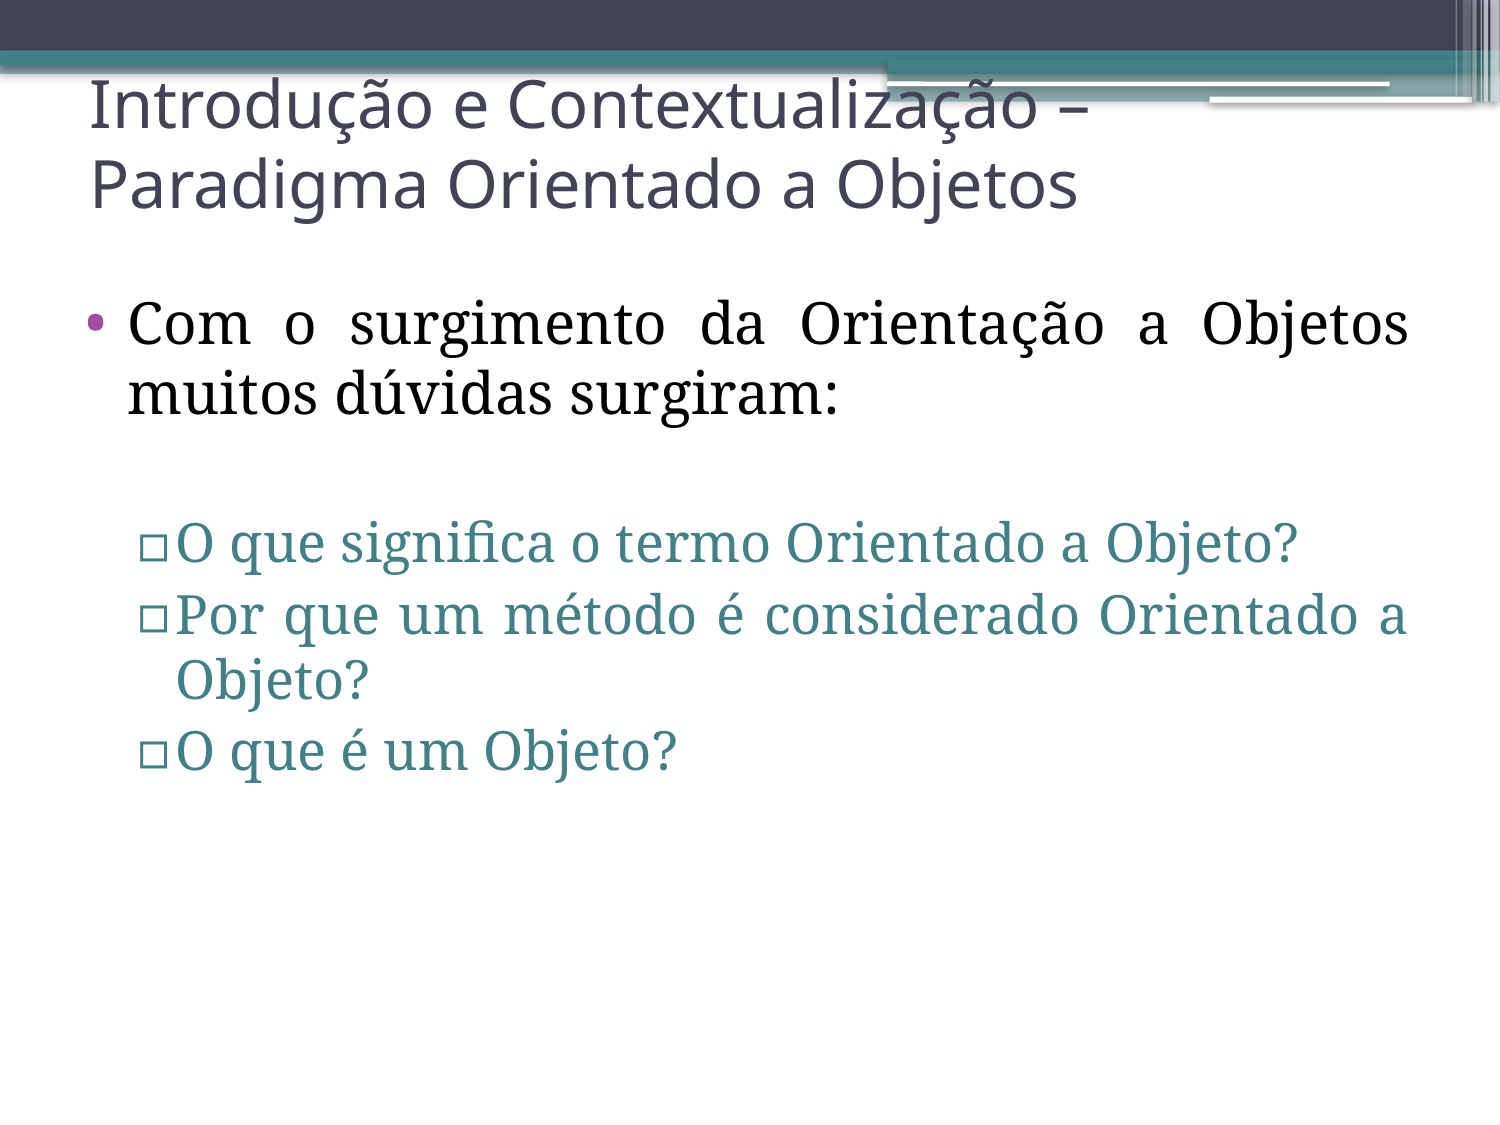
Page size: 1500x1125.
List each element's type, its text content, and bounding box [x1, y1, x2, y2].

list Com o surgimento da Orientação a Objetos muitos dúvidas surgiram: O que significa o termo Orientado a Objeto? Por que um método é considerado Orientado a Objeto? O que é um Objeto? [53, 278, 1425, 1079]
title Introdução e Contextualização – Paradigma Orientado a Objetos [75, 54, 1425, 230]
